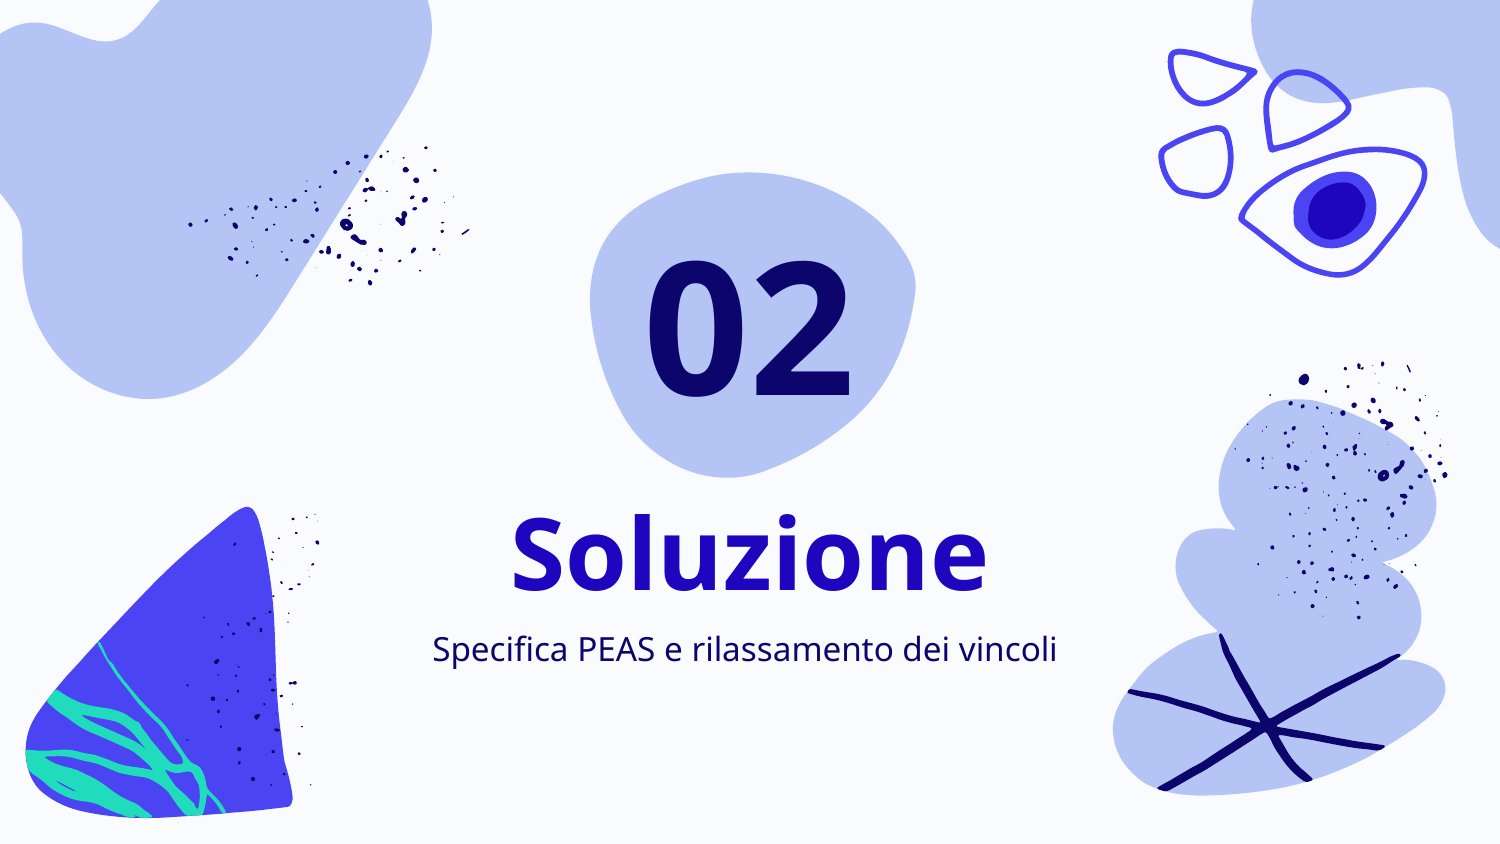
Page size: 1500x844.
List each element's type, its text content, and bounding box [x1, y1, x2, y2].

text_box [626, 422, 850, 478]
text_box [621, 172, 878, 220]
title 02 [588, 220, 912, 422]
title Soluzione [297, 481, 1203, 620]
text_box [912, 266, 916, 313]
subtitle Specifica PEAS e rilassamento dei vincoli [379, 625, 1121, 672]
